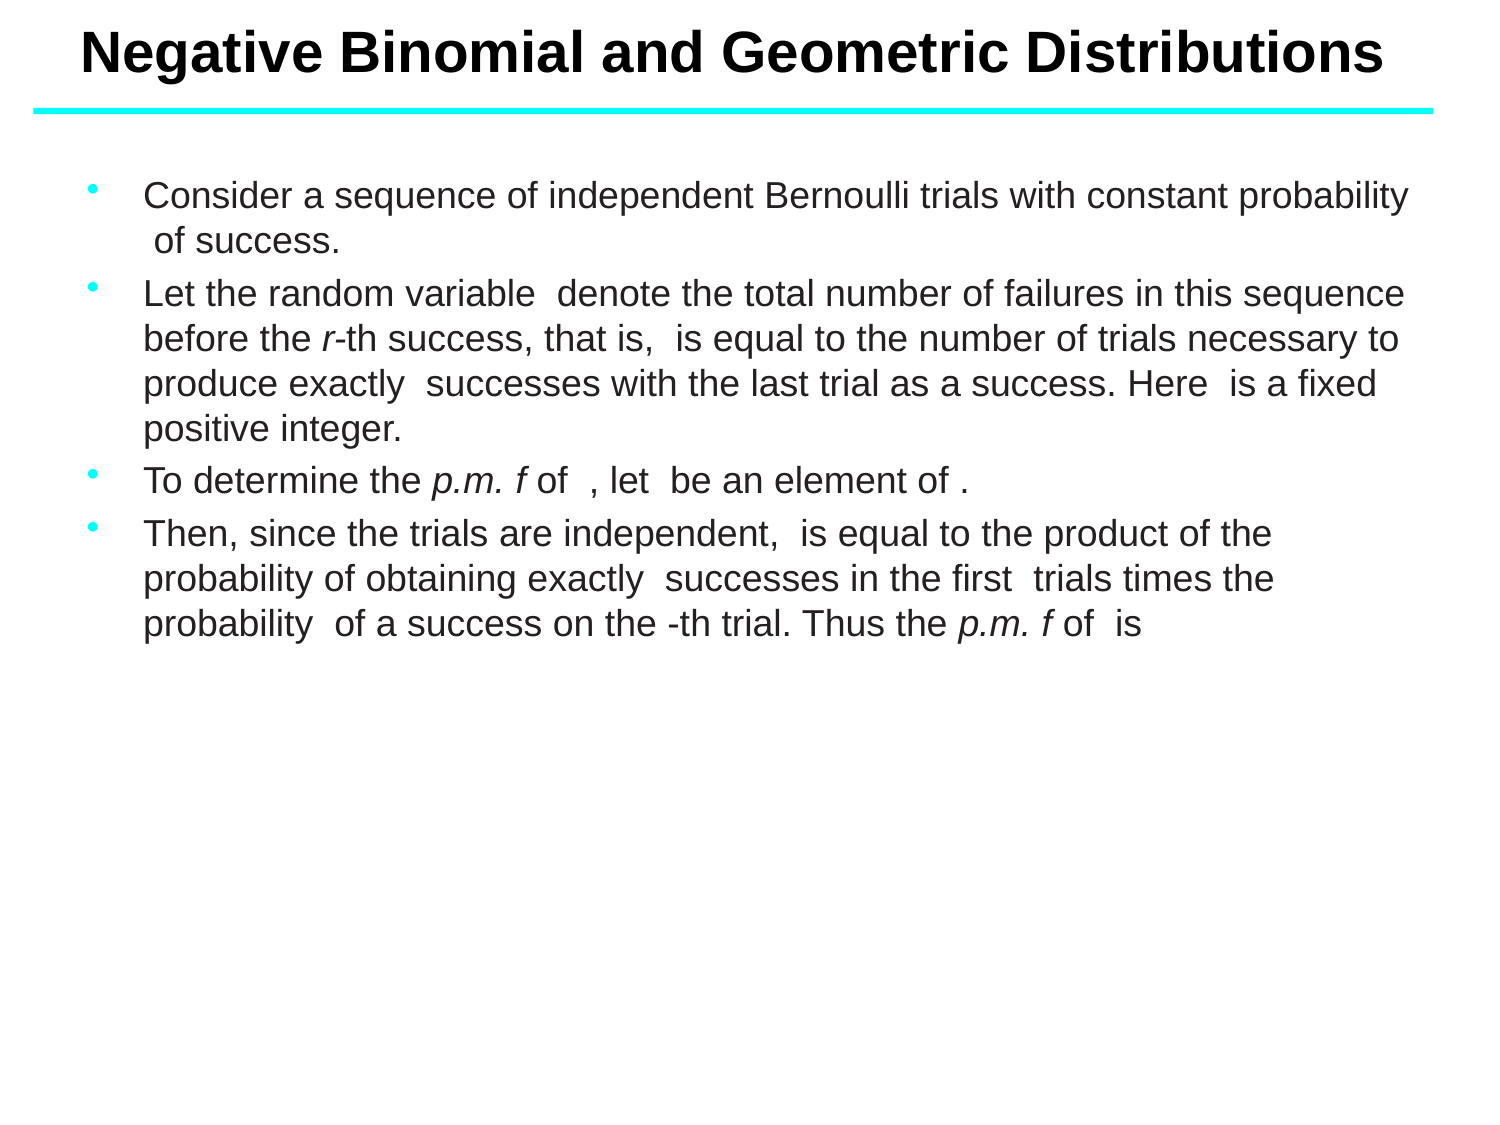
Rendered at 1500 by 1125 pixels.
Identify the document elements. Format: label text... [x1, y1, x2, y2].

text_box Negative Binomial and Geometric Distributions [33, 111, 1434, 214]
text_box Negative Binomial and Geometric Distributions [33, 14, 1434, 110]
